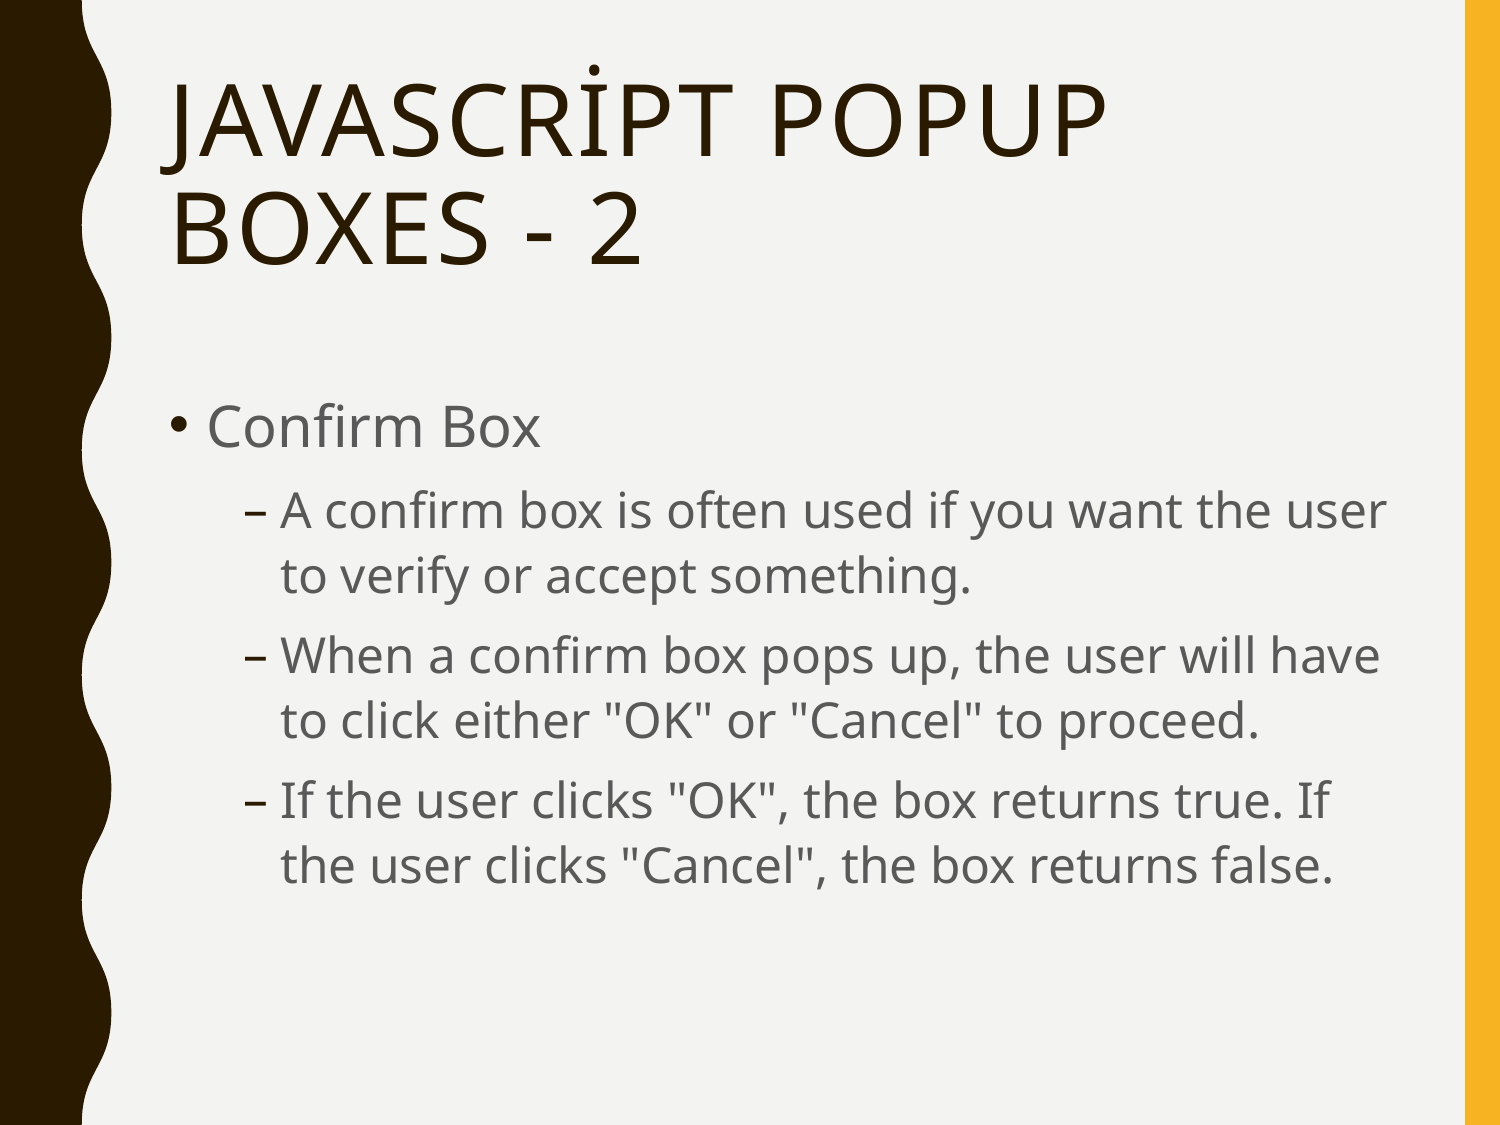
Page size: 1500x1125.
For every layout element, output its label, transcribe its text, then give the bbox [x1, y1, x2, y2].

list Confirm Box A confirm box is often used if you want the user to verify or accept something. When a confirm box pops up, the user will have to click either "OK" or "Cancel" to proceed. If the user clicks "OK", the box returns true. If the user clicks "Cancel", the box returns false. [154, 375, 1407, 965]
title JavaScript Popup Boxes - 2 [154, 62, 1407, 308]
